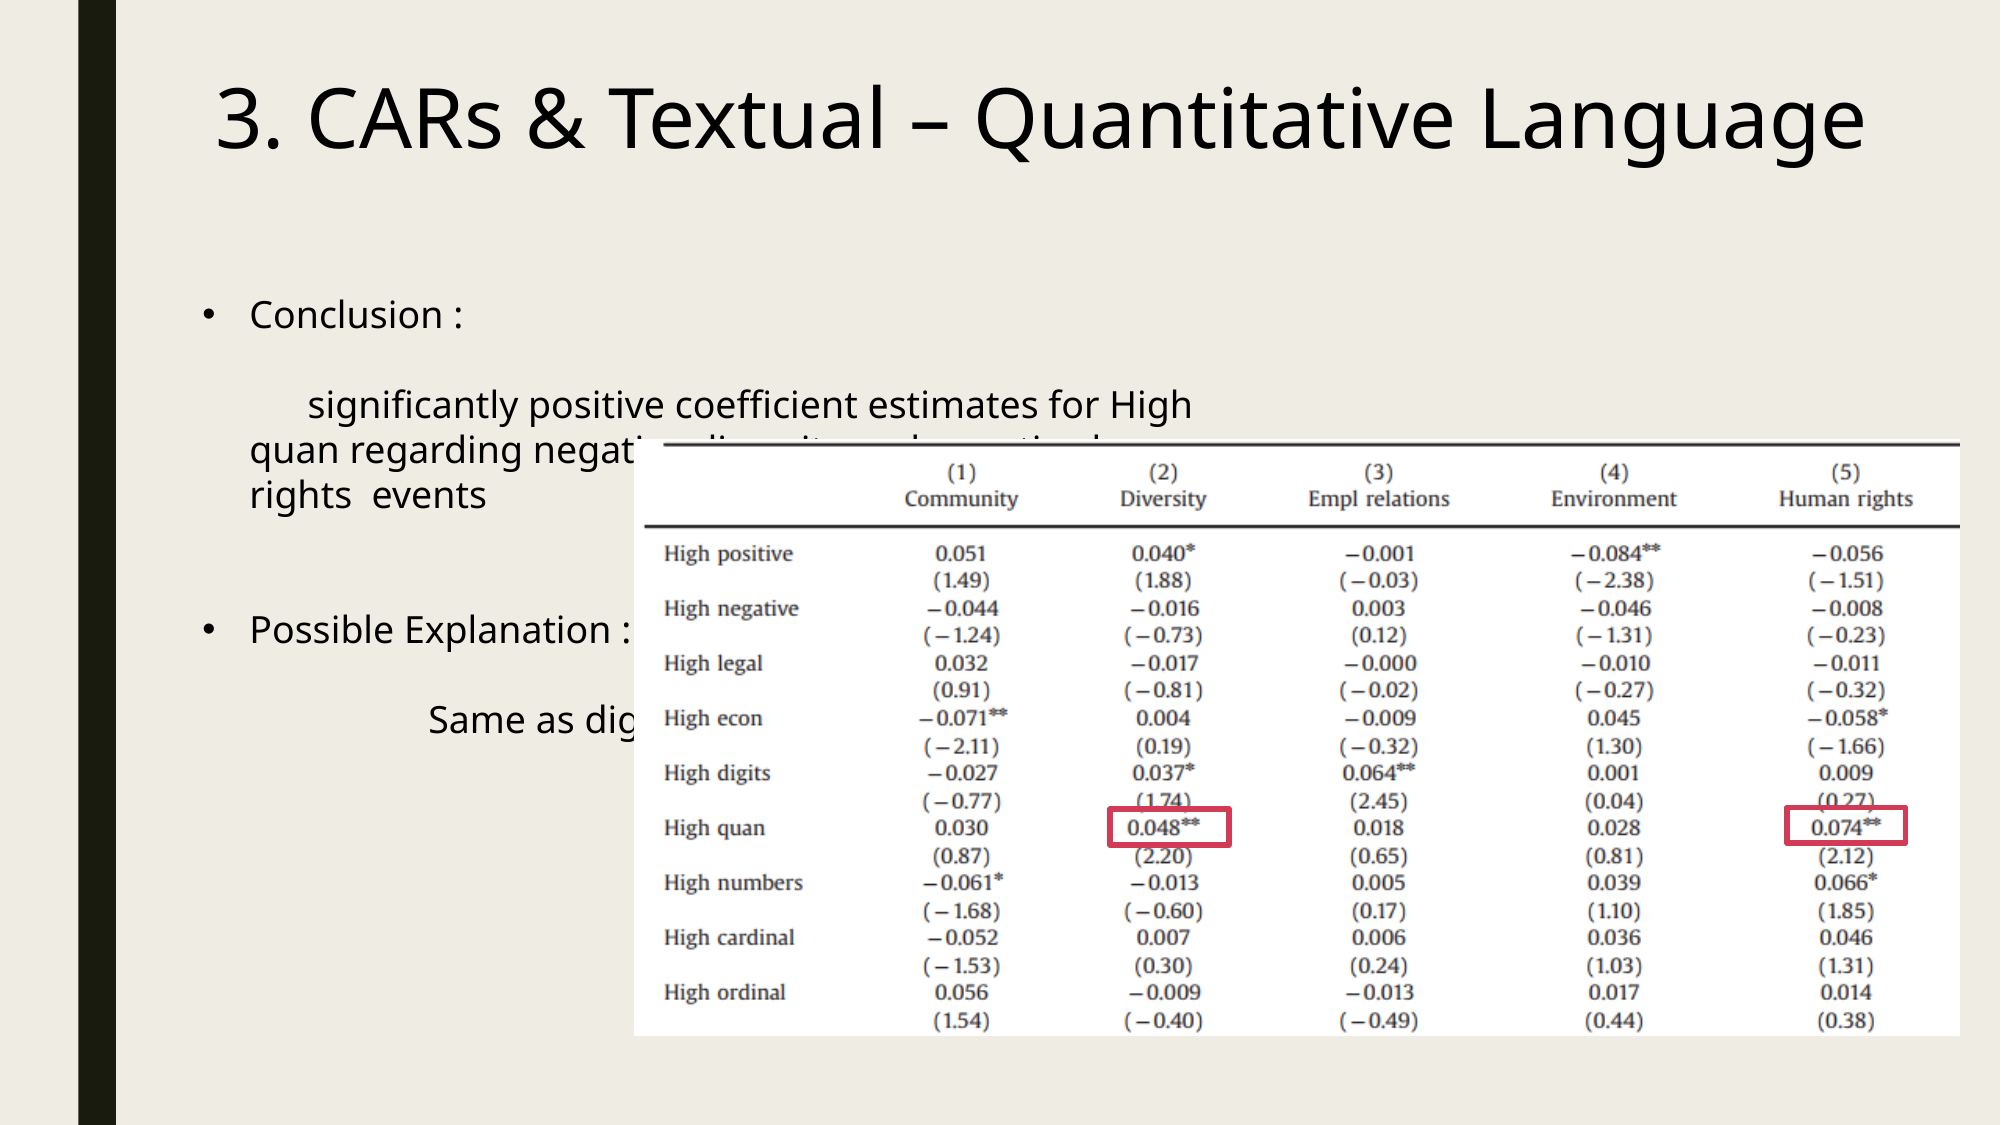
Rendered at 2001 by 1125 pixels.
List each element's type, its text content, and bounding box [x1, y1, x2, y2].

text_box Conclusion : significantly positive coefficient estimates for High quan regarding negative diversity and negative human rights events Possible Explanation : Same as digits, the expectation of market [187, 284, 1260, 839]
picture [633, 439, 1960, 1036]
text_box 3. CARs & Textual – Quantitative Language [200, 58, 1979, 173]
